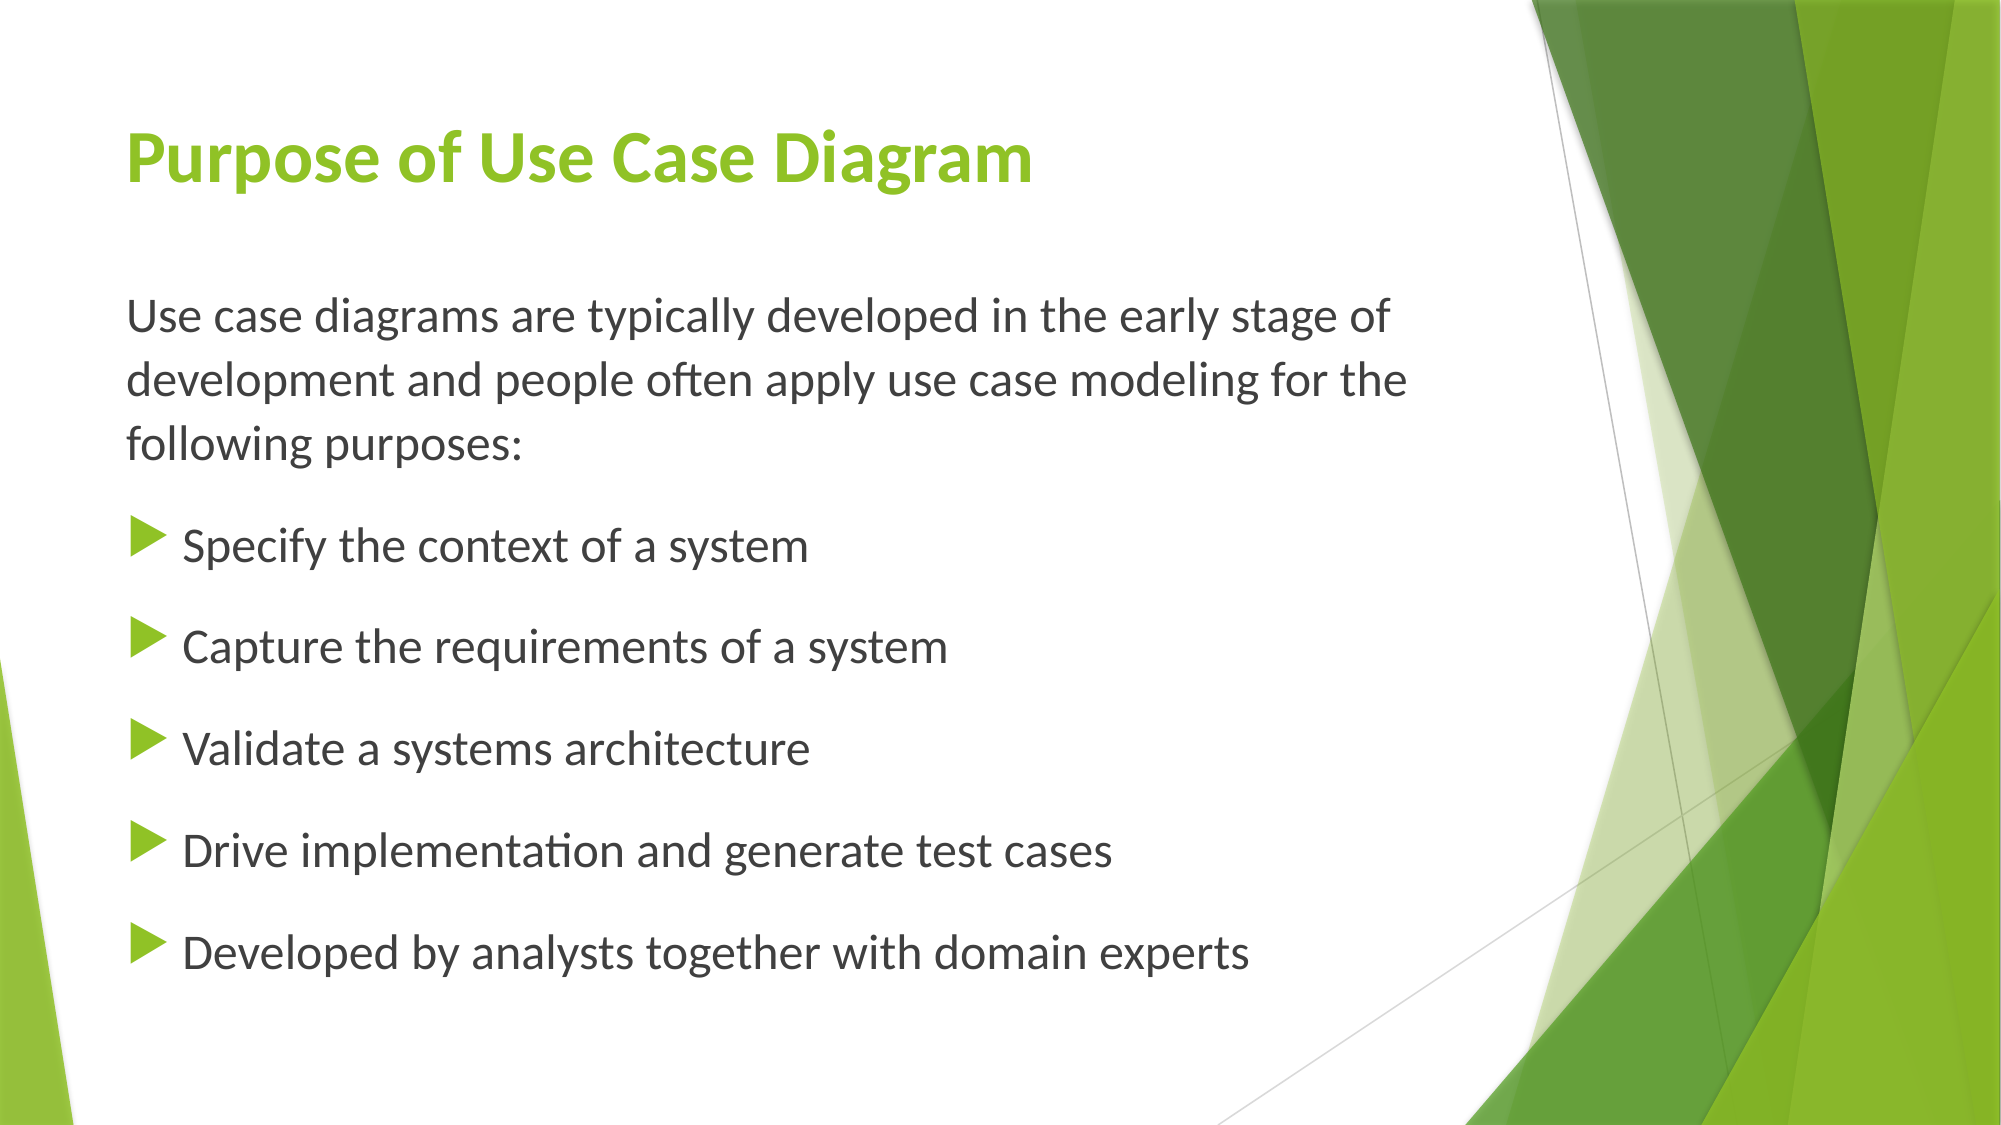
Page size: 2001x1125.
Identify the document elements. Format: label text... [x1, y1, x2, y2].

title Purpose of Use Case Diagram [111, 99, 1522, 270]
list Use case diagrams are typically developed in the early stage of development and people often apply use case modeling for the following purposes: Specify the context of a system Capture the requirements of a system Validate a systems architecture Drive implementation and generate test cases Developed by analysts together with domain experts [111, 270, 1522, 1025]
